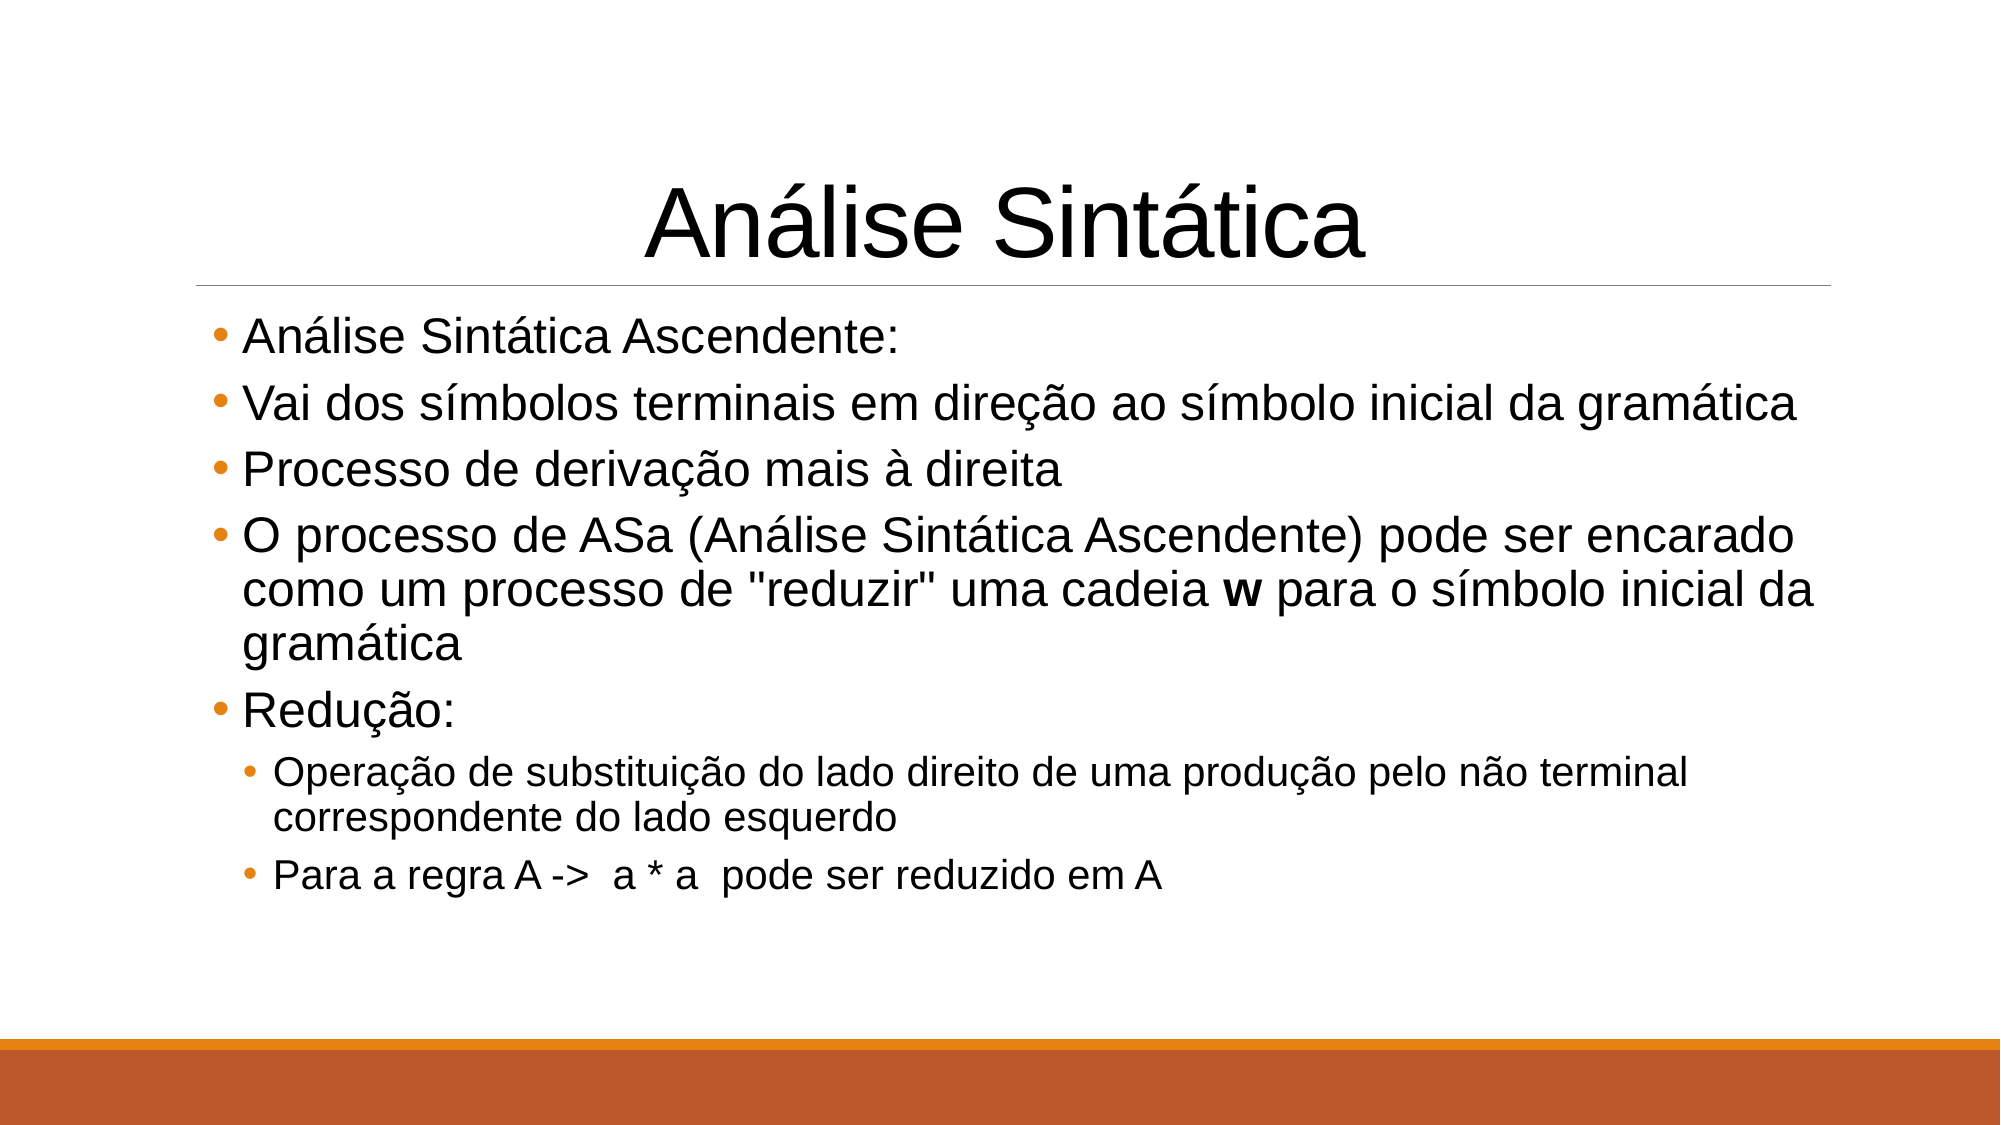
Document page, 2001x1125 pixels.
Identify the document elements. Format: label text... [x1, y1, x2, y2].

title Análise Sintática [180, 47, 1830, 285]
list Análise Sintática Ascendente: Vai dos símbolos terminais em direção ao símbolo inicial da gramática Processo de derivação mais à direita O processo de ASa (Análise Sintática Ascendente) pode ser encarado como um processo de "reduzir" uma cadeia w para o símbolo inicial da gramática Redução: Operação de substituição do lado direito de uma produção pelo não terminal correspondente do lado esquerdo Para a regra A -> a * a pode ser reduzido em A [180, 302, 1830, 963]
